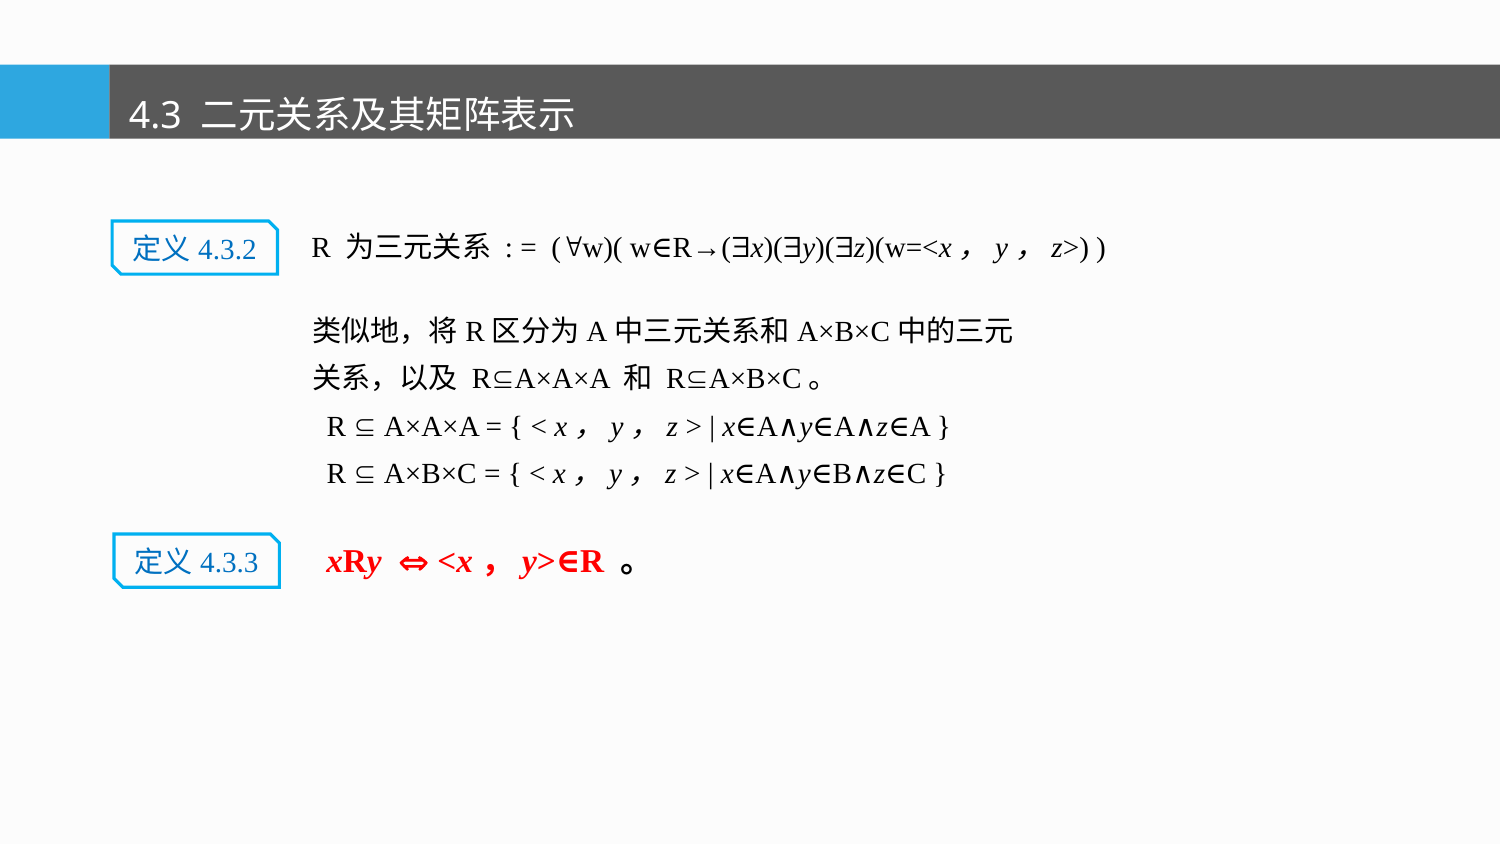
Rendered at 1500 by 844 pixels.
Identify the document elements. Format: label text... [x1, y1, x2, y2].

text_box [600, 64, 1500, 140]
text_box [0, 64, 108, 140]
text_box [281, 199, 1161, 320]
text_box 4.3 二元关系及其矩阵表示 [114, 52, 600, 144]
text_box 定义4.3.2 [111, 219, 279, 276]
text_box R 为三元关系 : = (w)( w∈R→(x)(y)(z)(w=<x，y，z>) ) [296, 220, 1289, 271]
text_box xRy  <x，y>∈R 。 [311, 532, 938, 587]
text_box 定义4.3.3 [112, 533, 281, 589]
text_box 类似地，将R区分为A中三元关系和A×B×C中的三元 关系，以及 RA×A×A 和 RA×B×C。 R  A×A×A = { < x，y，z > | x∈A∧y∈A∧z∈A } R  A×B×C = { < x，y，z > | x∈A∧y∈B∧z∈C } [297, 304, 1219, 497]
text_box [108, 64, 114, 140]
